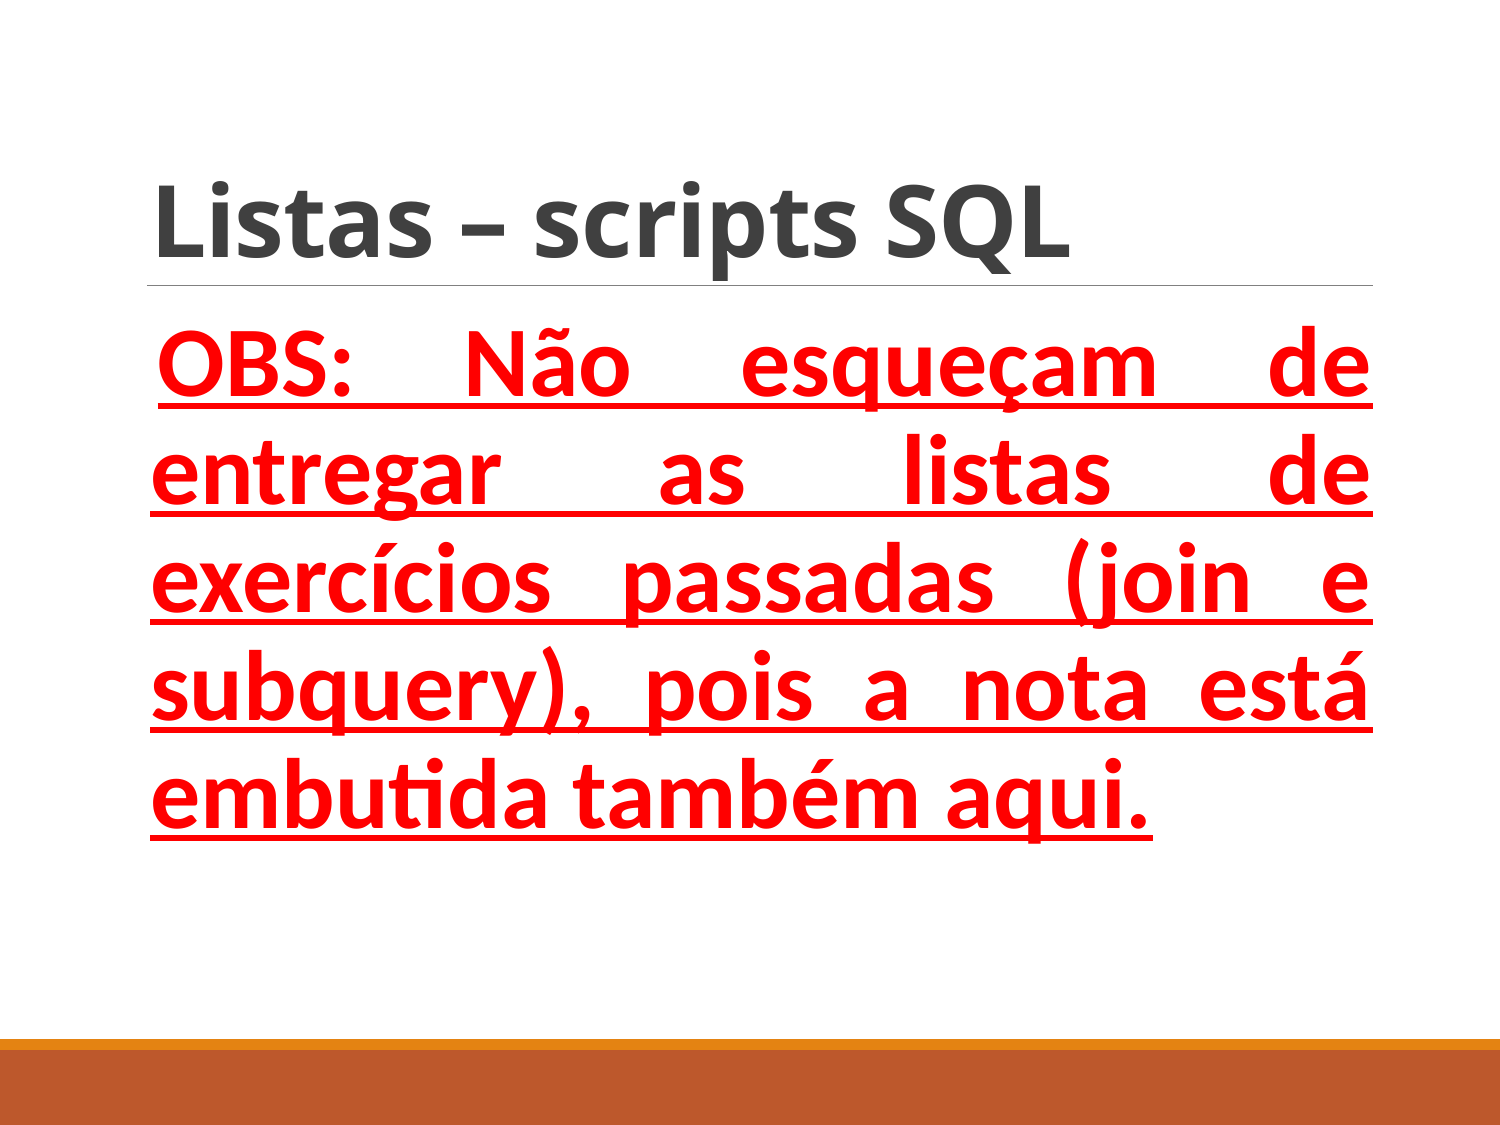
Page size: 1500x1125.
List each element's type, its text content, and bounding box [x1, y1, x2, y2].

title Listas – scripts SQL [135, 47, 1373, 285]
list OBS: Não esqueçam de entregar as listas de exercícios passadas (join e subquery), pois a nota está embutida também aqui. [135, 302, 1373, 963]
